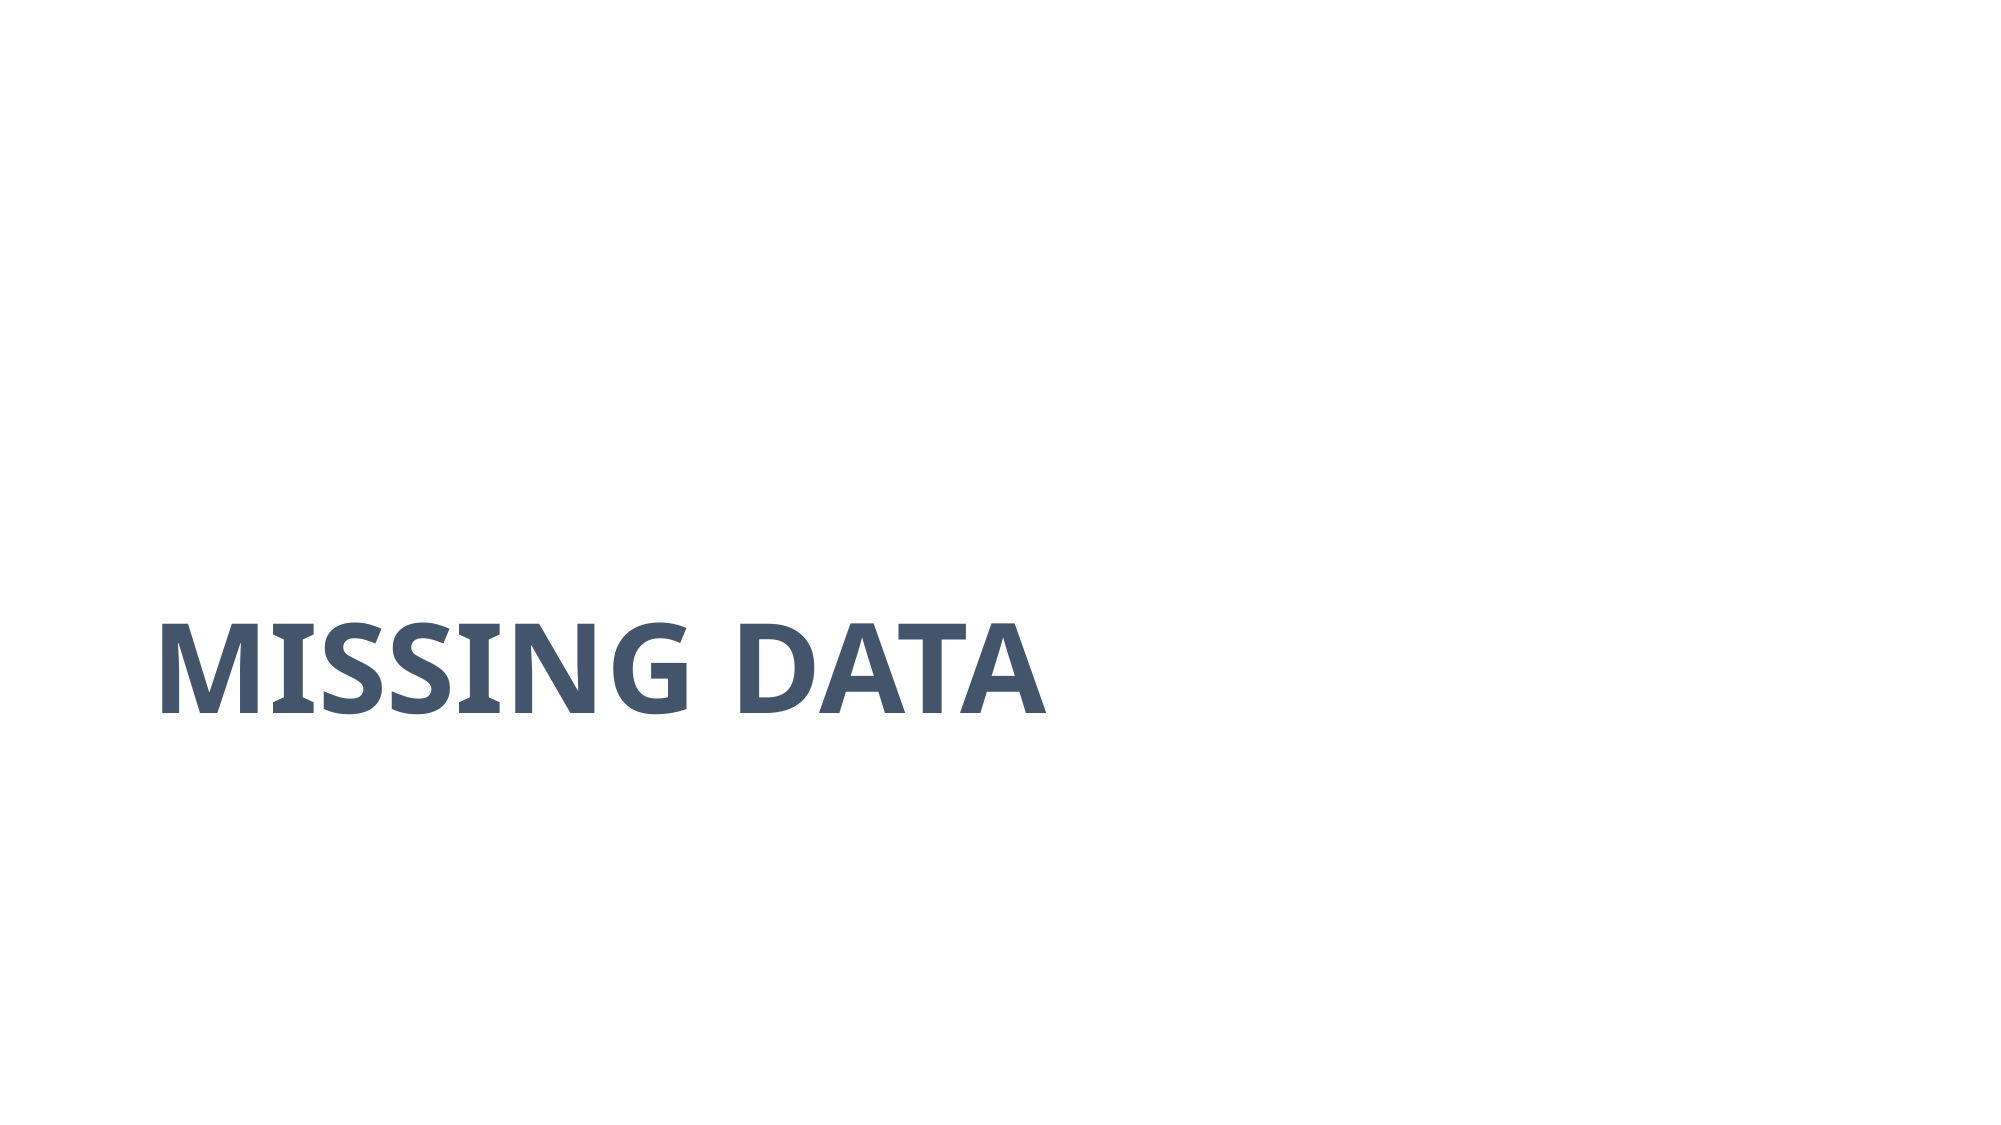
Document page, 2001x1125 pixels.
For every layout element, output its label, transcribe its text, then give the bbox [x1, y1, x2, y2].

title MISSING DATA [136, 280, 1862, 749]
